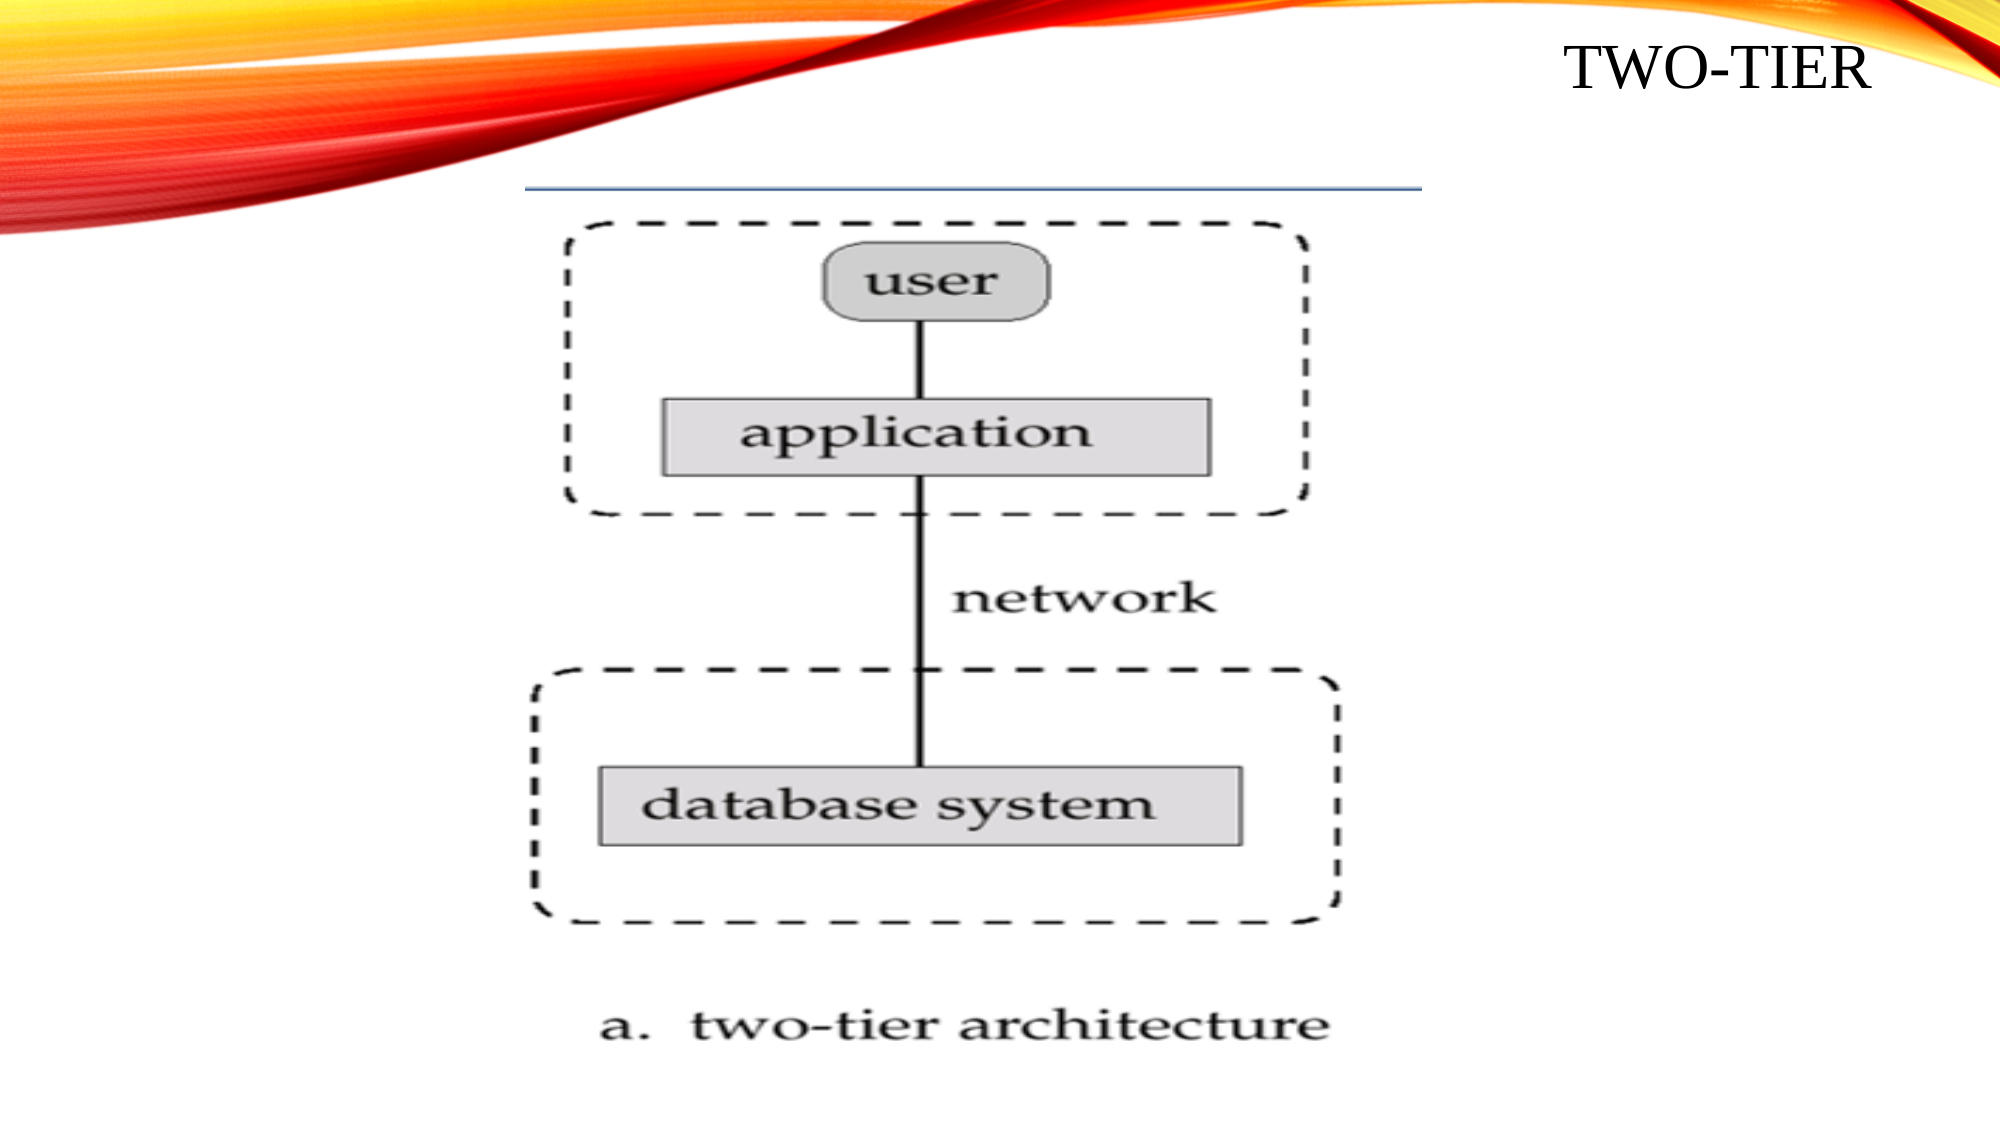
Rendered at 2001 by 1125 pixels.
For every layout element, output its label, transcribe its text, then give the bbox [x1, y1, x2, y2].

picture [0, 0, 2000, 1058]
title Two-Tier [474, 25, 1888, 187]
